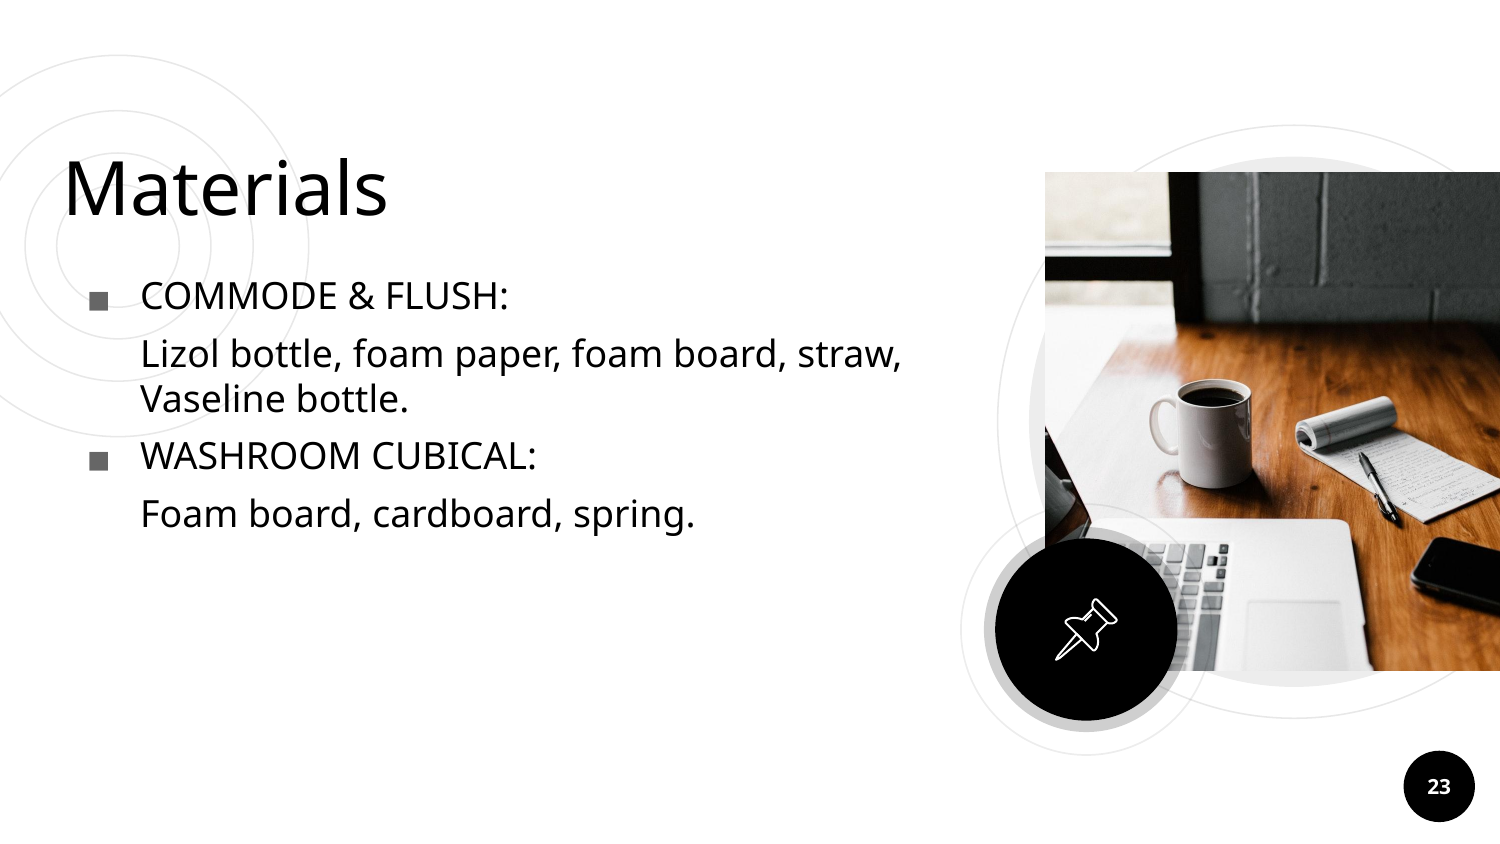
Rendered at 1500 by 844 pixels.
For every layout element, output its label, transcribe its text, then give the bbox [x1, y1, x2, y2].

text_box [959, 503, 1213, 757]
text_box COMMODE & FLUSH: Lizol bottle, foam paper, foam board, straw, Vaseline bottle. WASHROOM CUBICAL: Foam board, cardboard, spring. [50, 257, 996, 687]
text_box 23 [1403, 750, 1475, 823]
text_box Materials [48, 133, 905, 246]
picture [1044, 172, 1500, 671]
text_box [1055, 599, 1117, 661]
